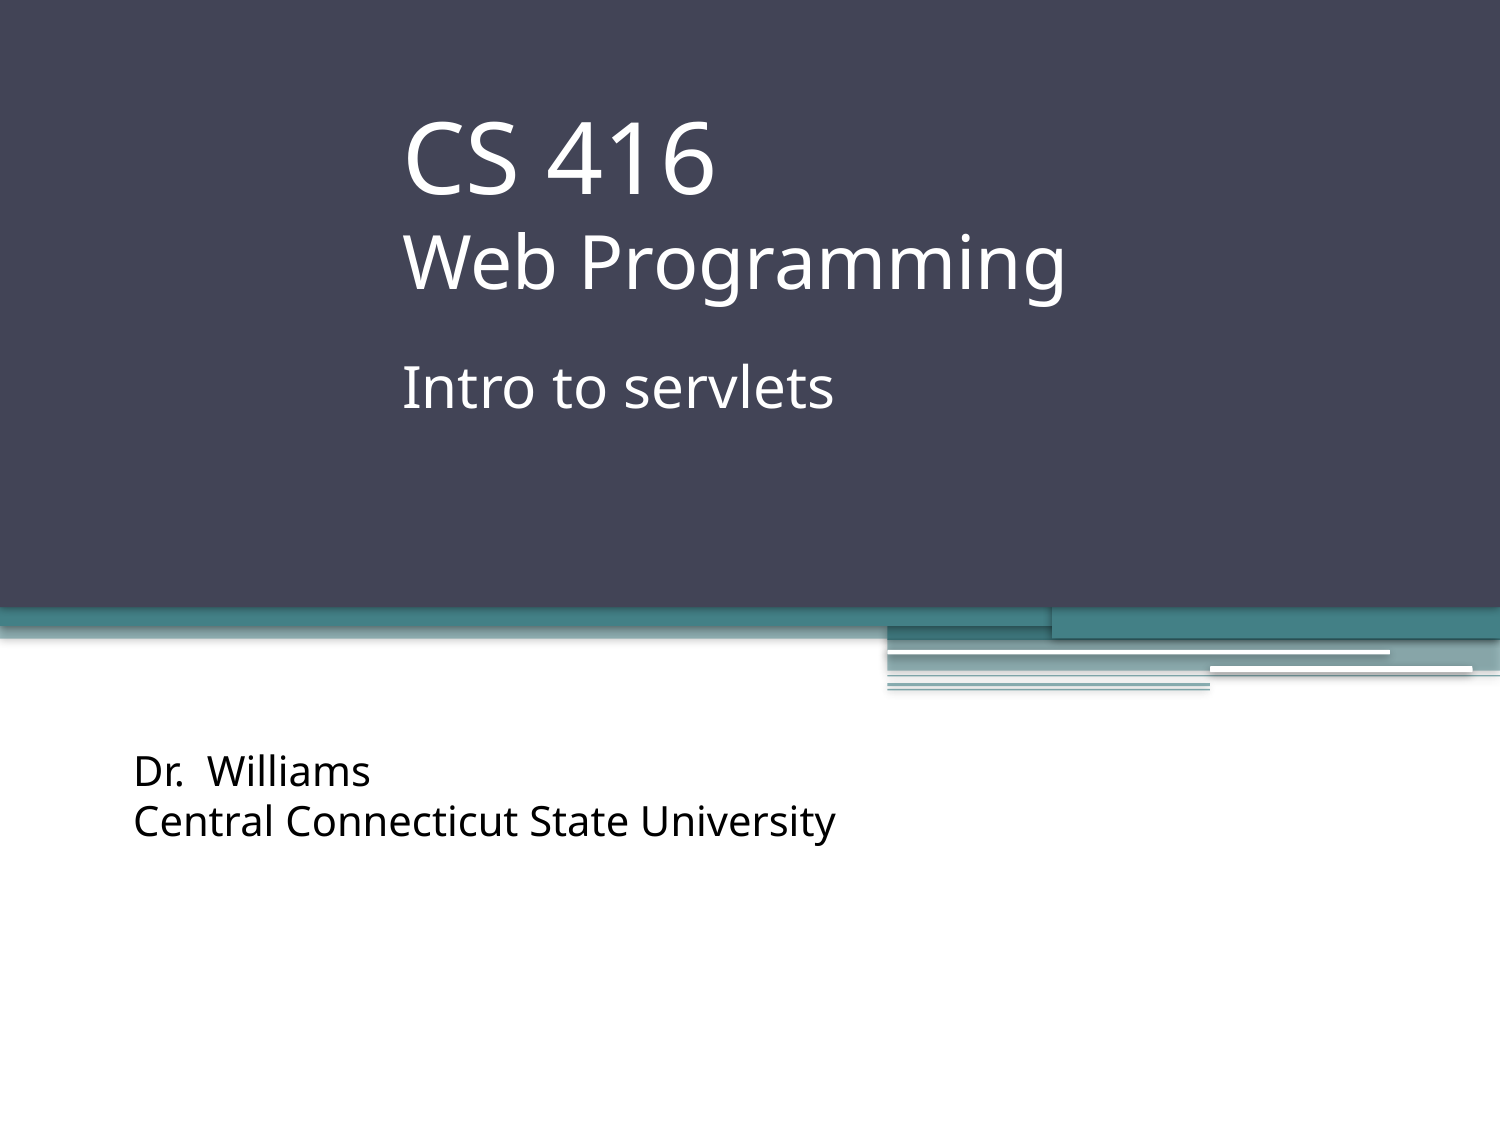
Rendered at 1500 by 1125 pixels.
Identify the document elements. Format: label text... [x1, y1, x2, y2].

title CS 416 Web Programming Intro to servlets [387, 87, 1388, 1038]
text_box Dr. Williams Central Connecticut State University [118, 687, 851, 853]
